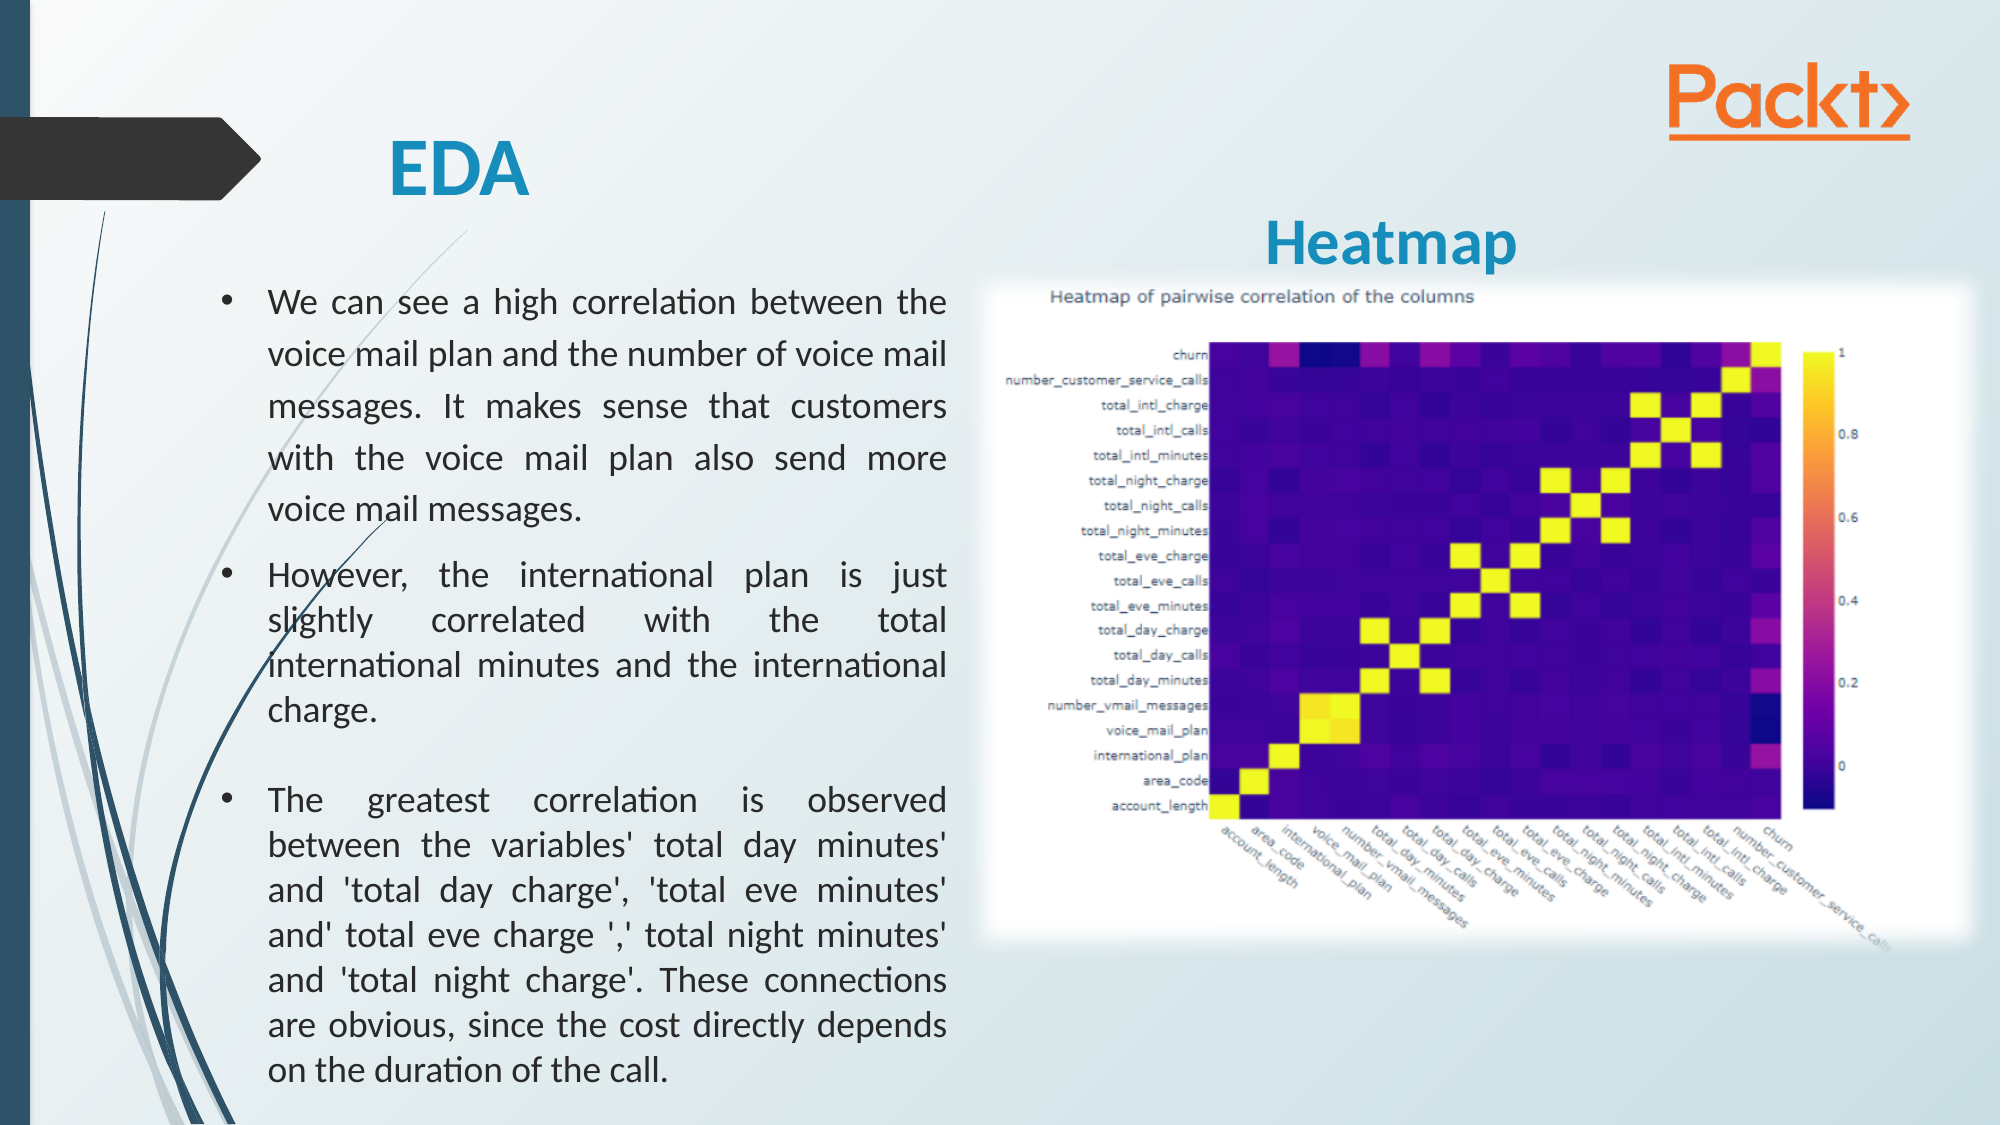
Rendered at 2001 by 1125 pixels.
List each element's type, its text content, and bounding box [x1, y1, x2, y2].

picture [962, 262, 1993, 961]
text_box We can see a high correlation between the voice mail plan and the number of voice mail messages. It makes sense that customers with the voice mail plan also send more voice mail messages. However, the international plan is just slightly correlated with the total international minutes and the international charge. The greatest correlation is observed between the variables' total day minutes' and 'total day charge', 'total eve minutes' and' total eve charge ',' total night minutes' and 'total night charge'. These connections are obvious, since the cost directly depends on the duration of the call. [205, 263, 963, 1098]
picture [1662, 54, 1916, 147]
text_box Heatmap [1250, 190, 1602, 262]
text_box EDA [374, 104, 607, 219]
